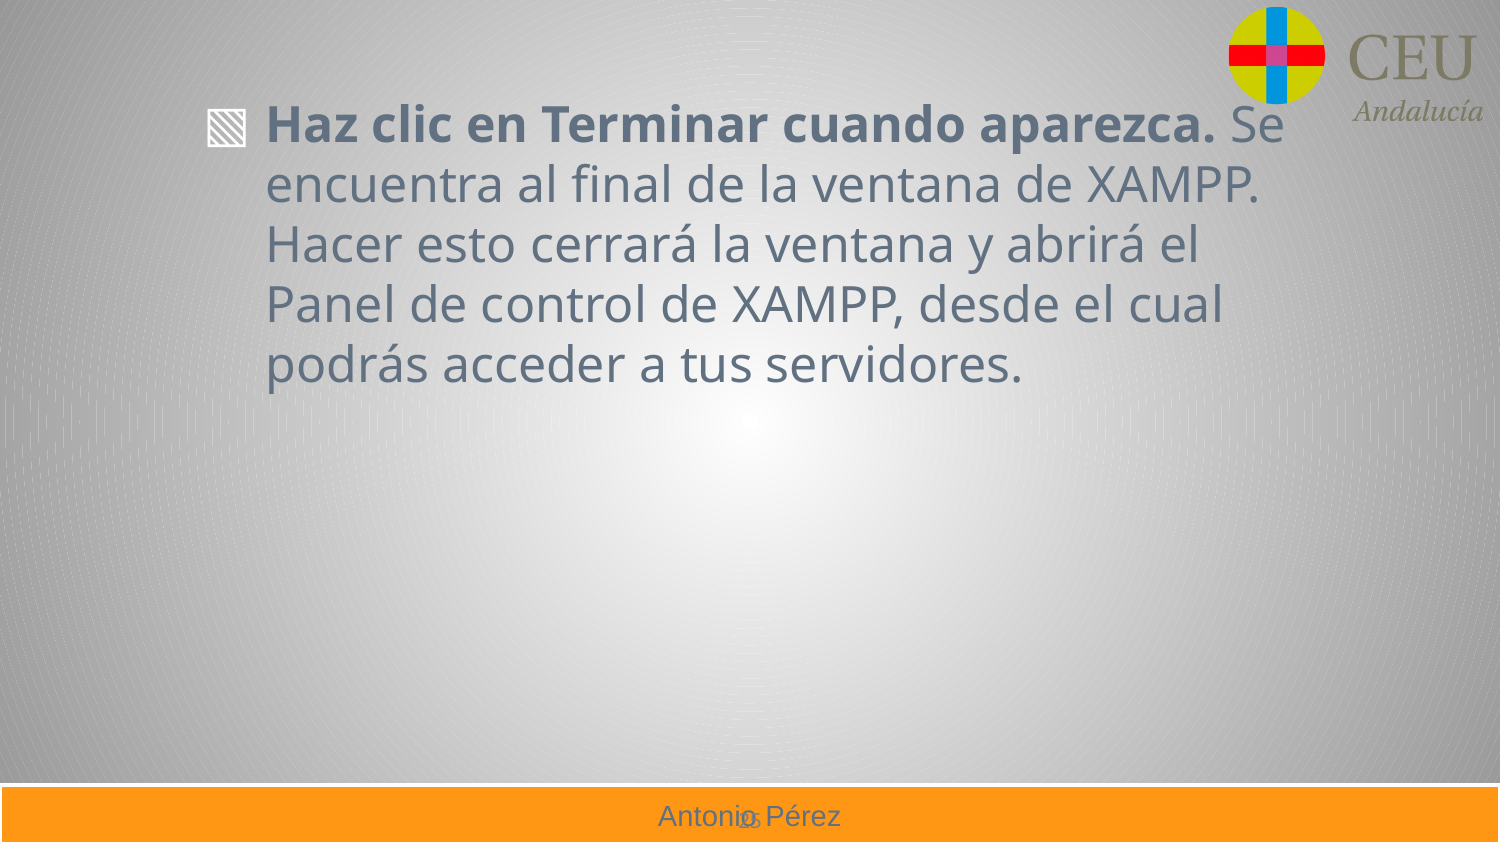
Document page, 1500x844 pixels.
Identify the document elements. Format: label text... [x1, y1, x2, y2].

picture [1216, 0, 1500, 137]
text_box Haz clic en Terminar cuando aparezca. Se encuentra al final de la ventana de XAMPP. Hacer esto cerrará la ventana y abrirá el Panel de control de XAMPP, desde el cual podrás acceder a tus servidores. [175, 77, 1334, 747]
slide_number 25 [705, 792, 795, 844]
